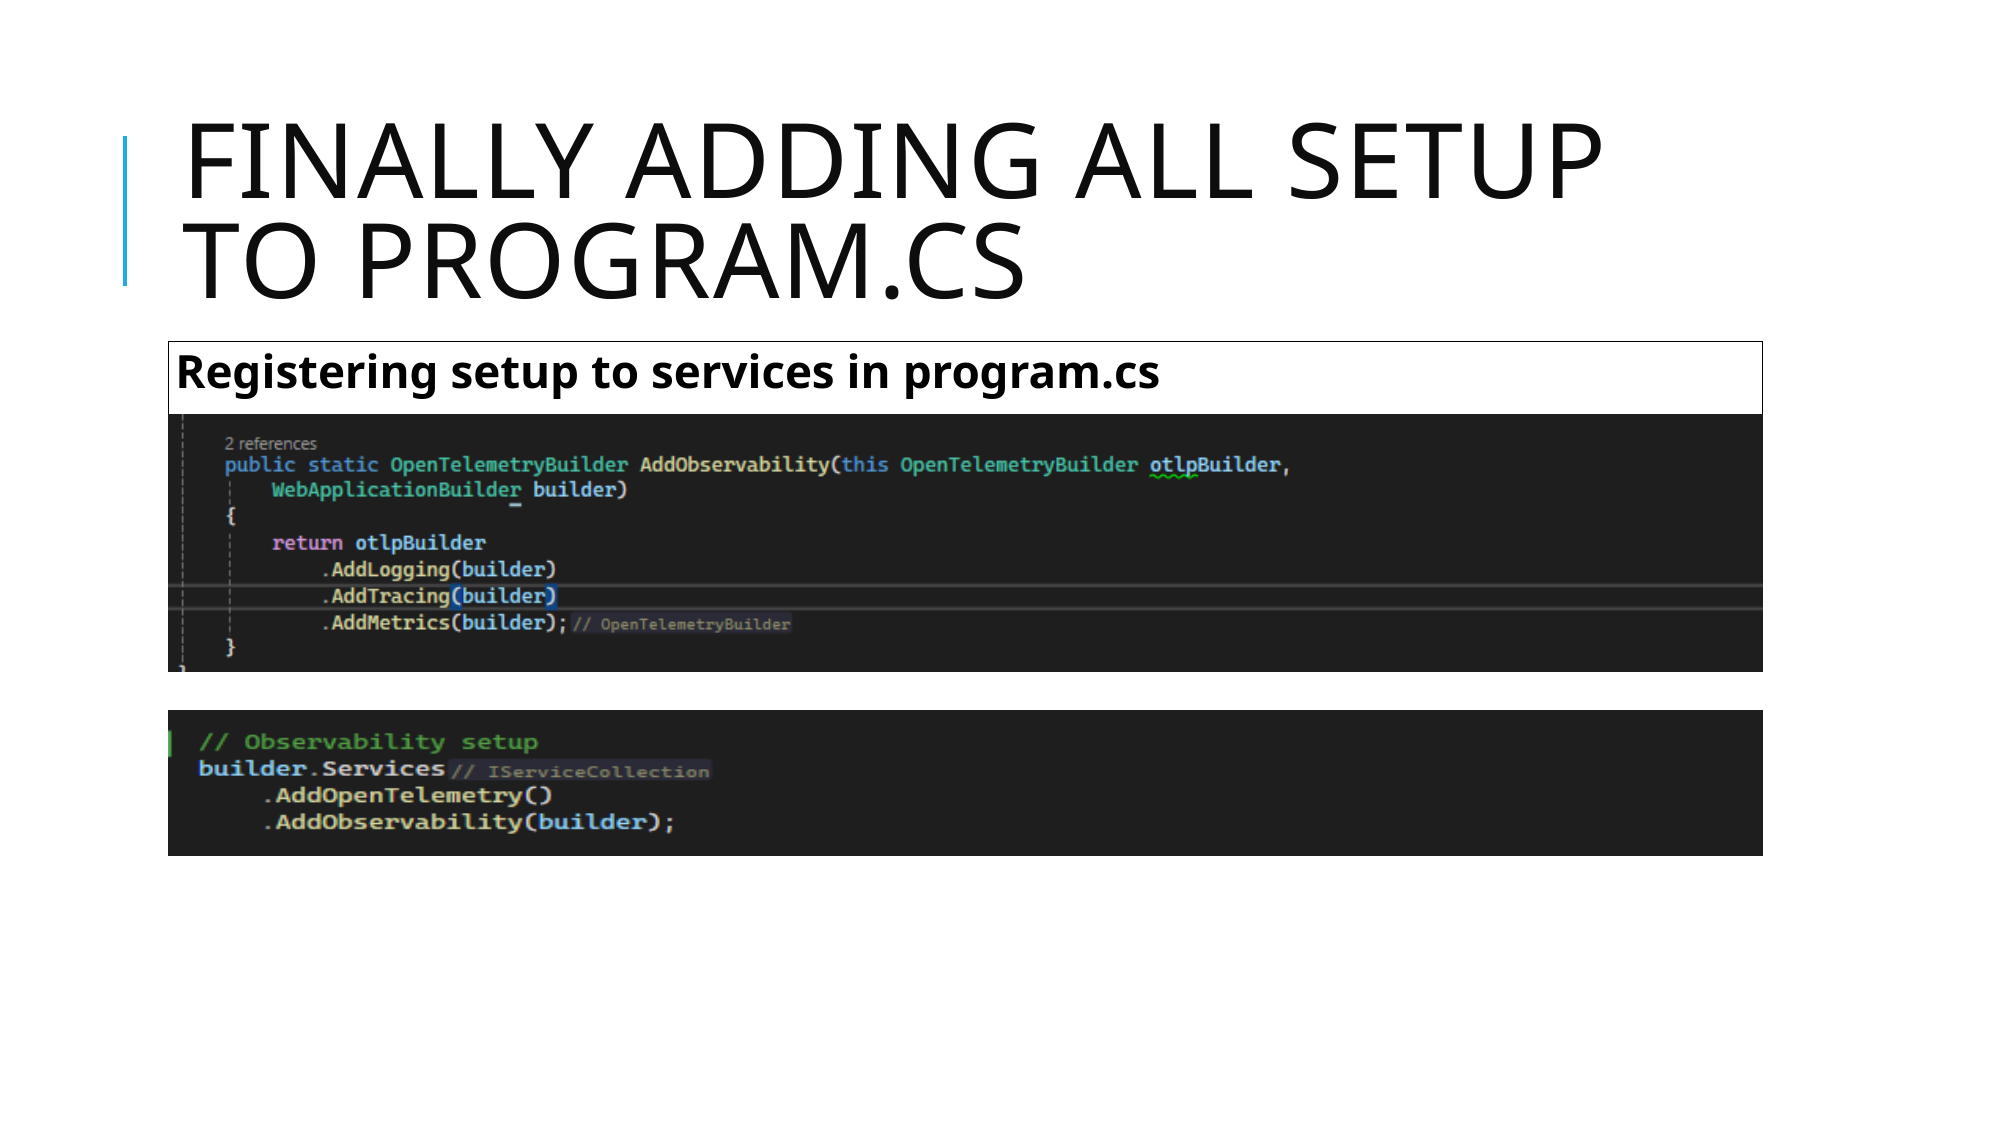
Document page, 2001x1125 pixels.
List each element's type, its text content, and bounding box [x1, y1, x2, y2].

title Finally adding All setup to program.cs [168, 96, 1763, 341]
picture [167, 413, 1763, 673]
list Registering setup to services in program.cs [168, 341, 1763, 410]
picture [167, 710, 1763, 857]
